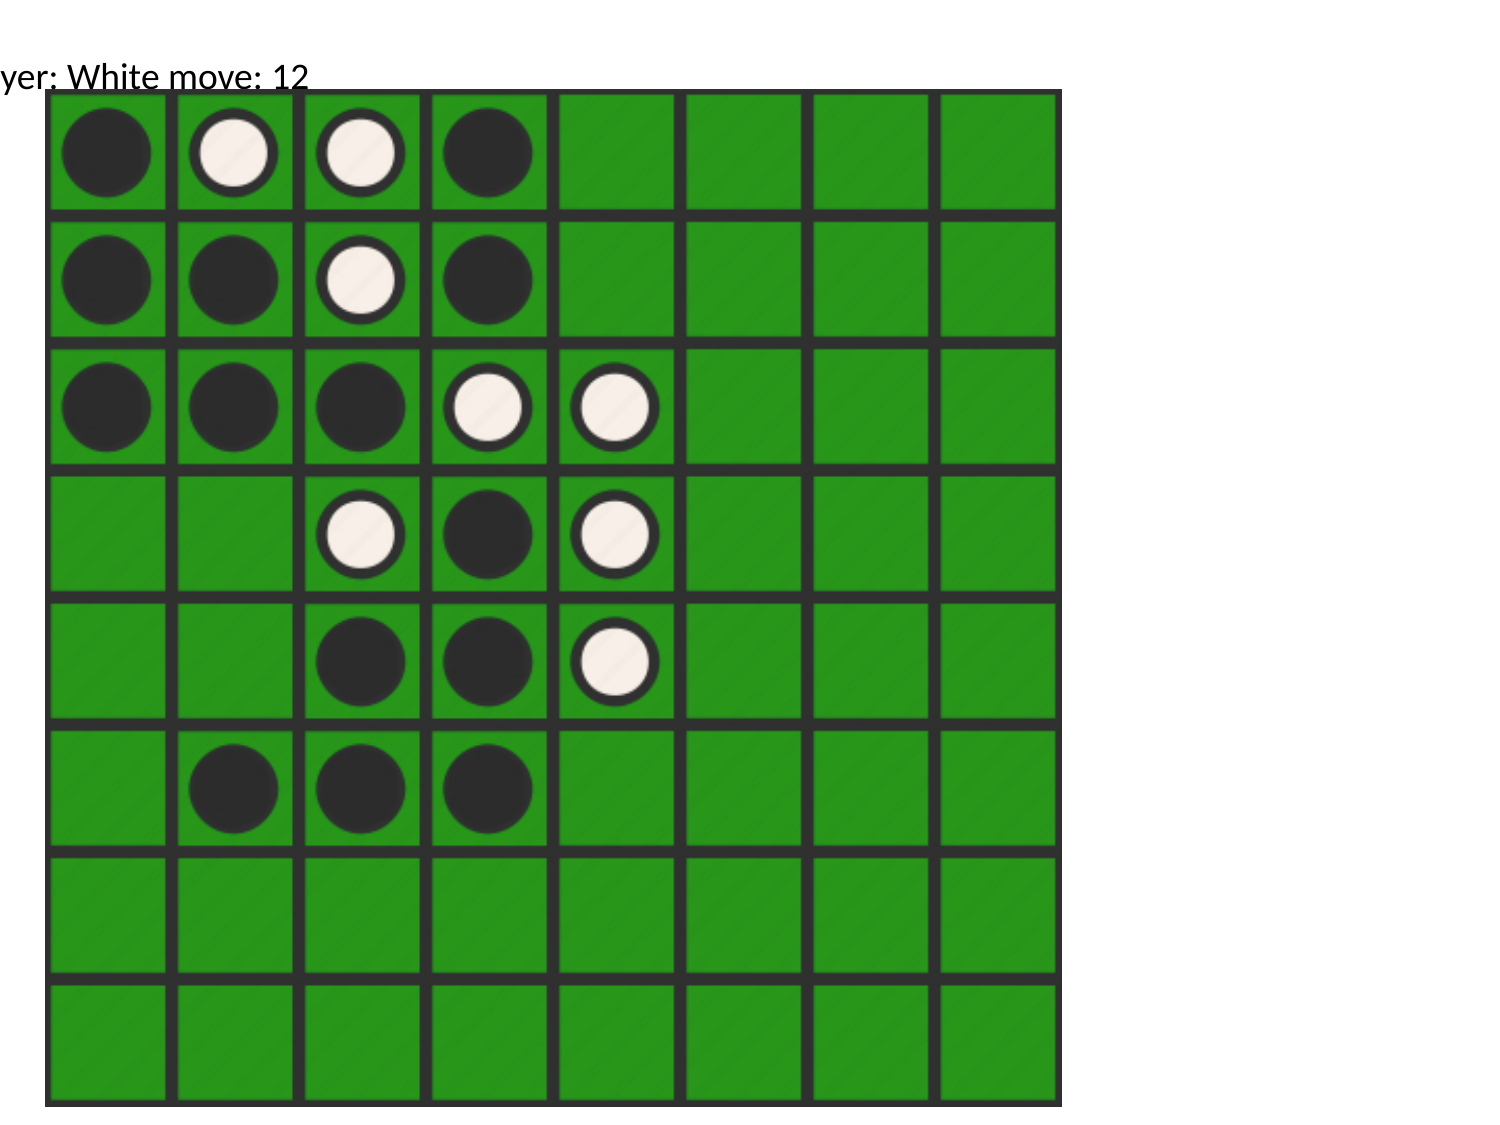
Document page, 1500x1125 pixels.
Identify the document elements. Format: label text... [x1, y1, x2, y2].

picture [44, 89, 1062, 1107]
text_box turn: 18 player: White move: 12 [0, 44, 325, 105]
